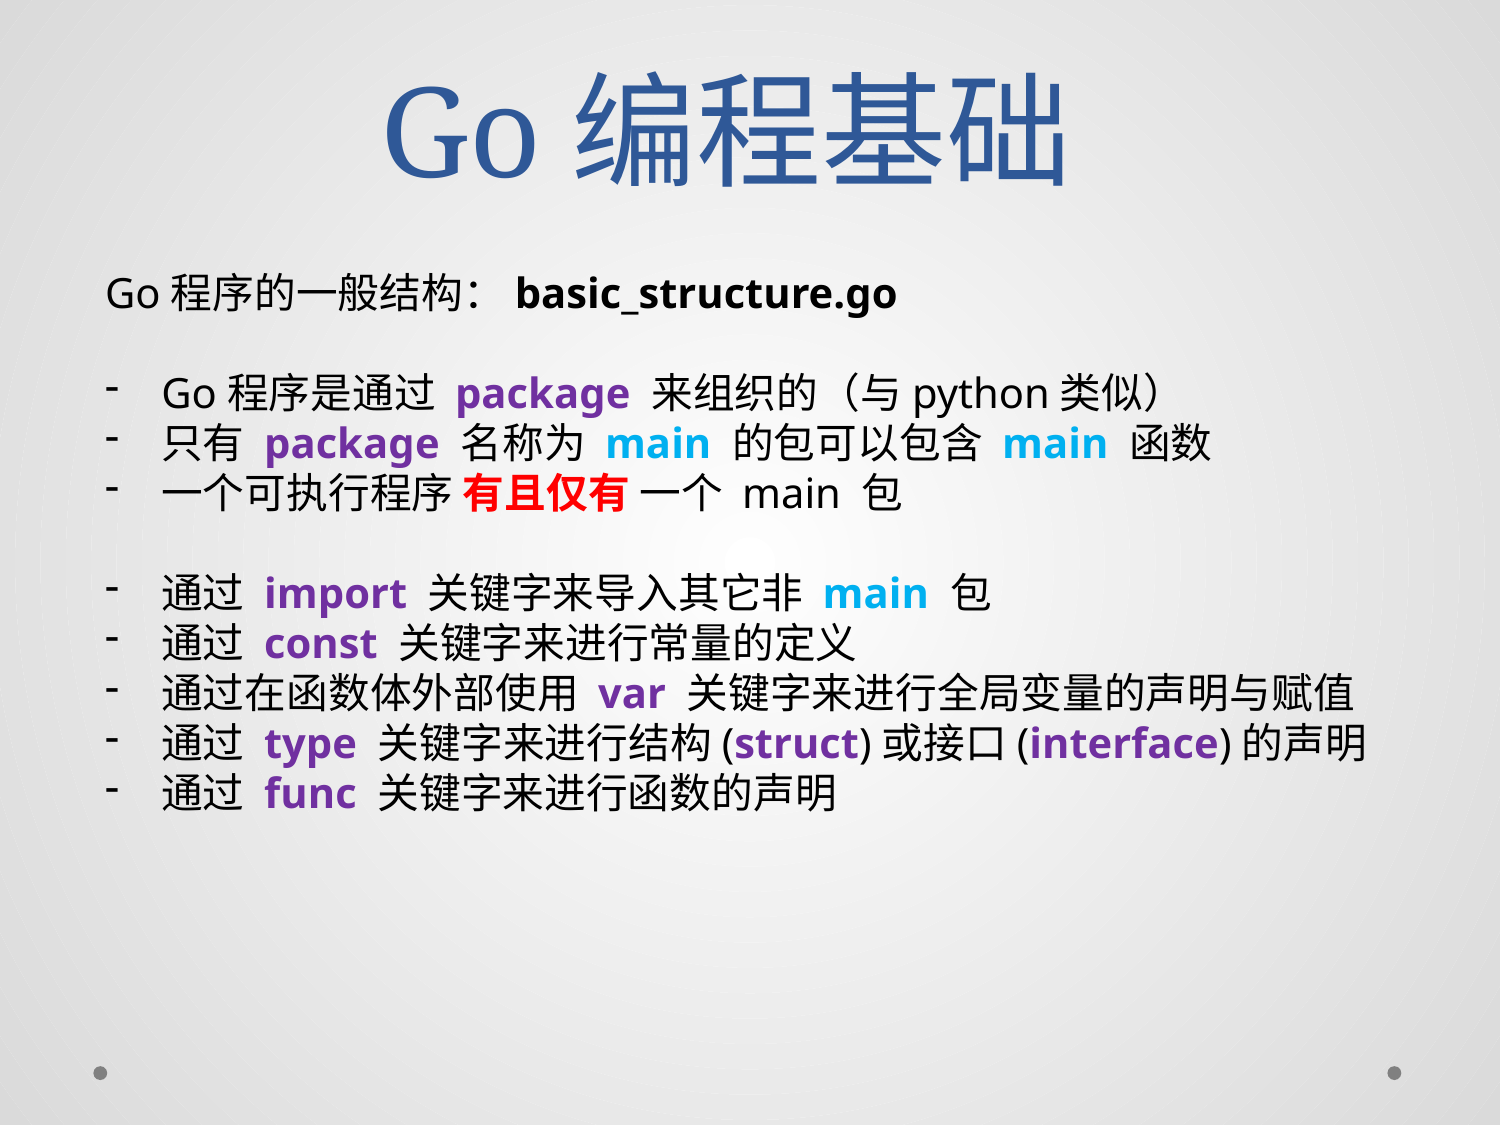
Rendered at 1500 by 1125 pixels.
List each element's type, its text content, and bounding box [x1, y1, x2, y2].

title Go编程基础 [242, 42, 1211, 210]
text_box Go程序的一般结构：basic_structure.go Go程序是通过 package 来组织的（与python类似） 只有 package 名称为 main 的包可以包含 main 函数 一个可执行程序 有且仅有 一个 main 包 通过 import 关键字来导入其它非 main 包 通过 const 关键字来进行常量的定义 通过在函数体外部使用 var 关键字来进行全局变量的声明与赋值 通过 type 关键字来进行结构(struct)或接口(interface)的声明 通过 func 关键字来进行函数的声明 [90, 259, 1382, 825]
